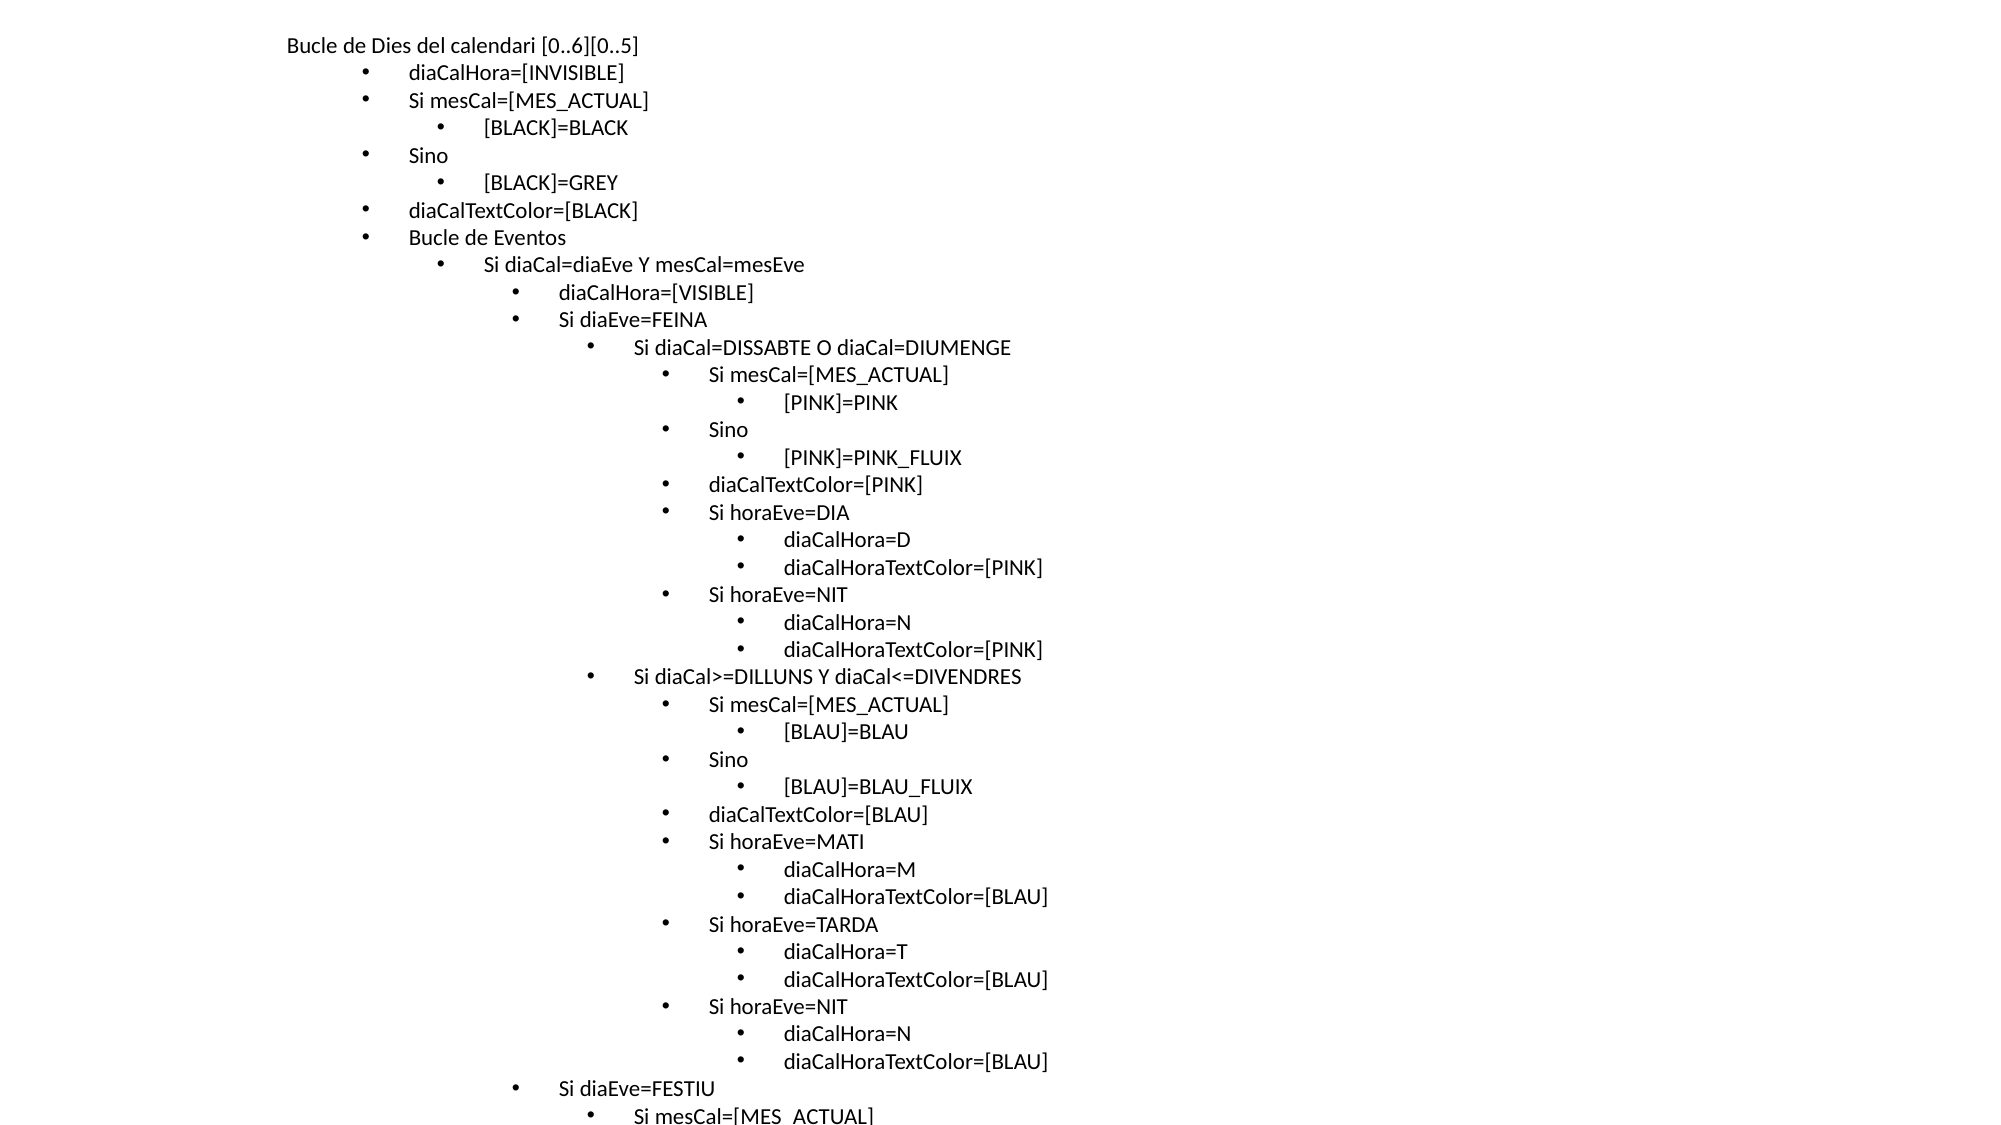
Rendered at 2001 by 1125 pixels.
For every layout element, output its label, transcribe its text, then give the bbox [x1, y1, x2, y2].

text_box Bucle de Dies del calendari [0..6][0..5] diaCalHora=[INVISIBLE] Si mesCal=[MES_ACTUAL] [BLACK]=BLACK Sino [BLACK]=GREY diaCalTextColor=[BLACK] Bucle de Eventos Si diaCal=diaEve Y mesCal=mesEve diaCalHora=[VISIBLE] Si diaEve=FEINA Si diaCal=DISSABTE O diaCal=DIUMENGE Si mesCal=[MES_ACTUAL] [PINK]=PINK Sino [PINK]=PINK_FLUIX diaCalTextColor=[PINK] Si horaEve=DIA diaCalHora=D diaCalHoraTextColor=[PINK] Si horaEve=NIT diaCalHora=N diaCalHoraTextColor=[PINK] Si diaCal>=DILLUNS Y diaCal<=DIVENDRES Si mesCal=[MES_ACTUAL] [BLAU]=BLAU Sino [BLAU]=BLAU_FLUIX diaCalTextColor=[BLAU] Si horaEve=MATI diaCalHora=M diaCalHoraTextColor=[BLAU] Si horaEve=TARDA diaCalHora=T diaCalHoraTextColor=[BLAU] Si horaEve=NIT diaCalHora=N diaCalHoraTextColor=[BLAU] Si diaEve=FESTIU Si mesCal=[MES_ACTUAL] [RED]=RED Sino [RED]=RED _FLUIX diaCalTextColor=[RED] diaCalHoraTextColor=[RED] [272, 23, 1064, 1125]
